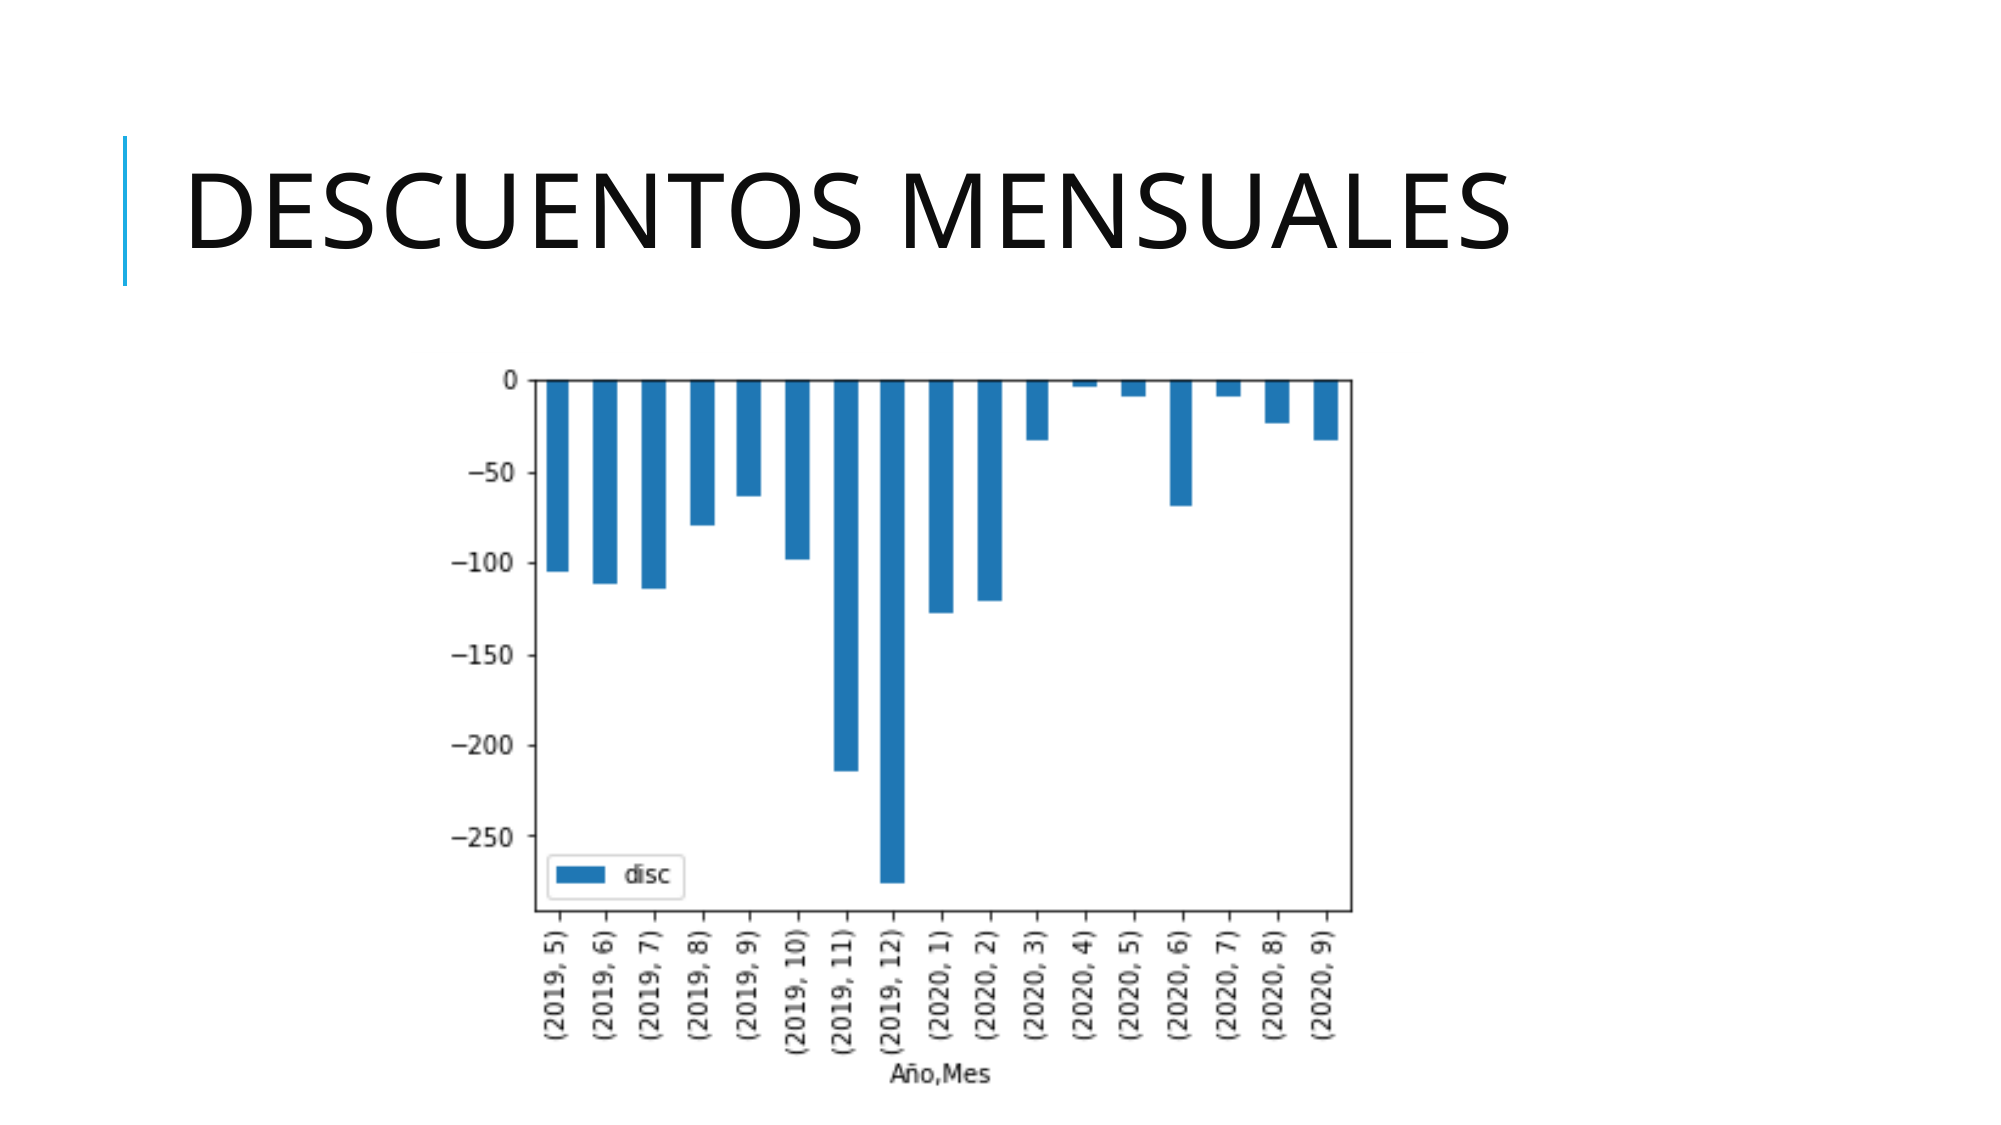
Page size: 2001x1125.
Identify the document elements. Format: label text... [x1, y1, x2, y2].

title Descuentos mensuales [168, 96, 1763, 342]
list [411, 351, 1424, 1125]
